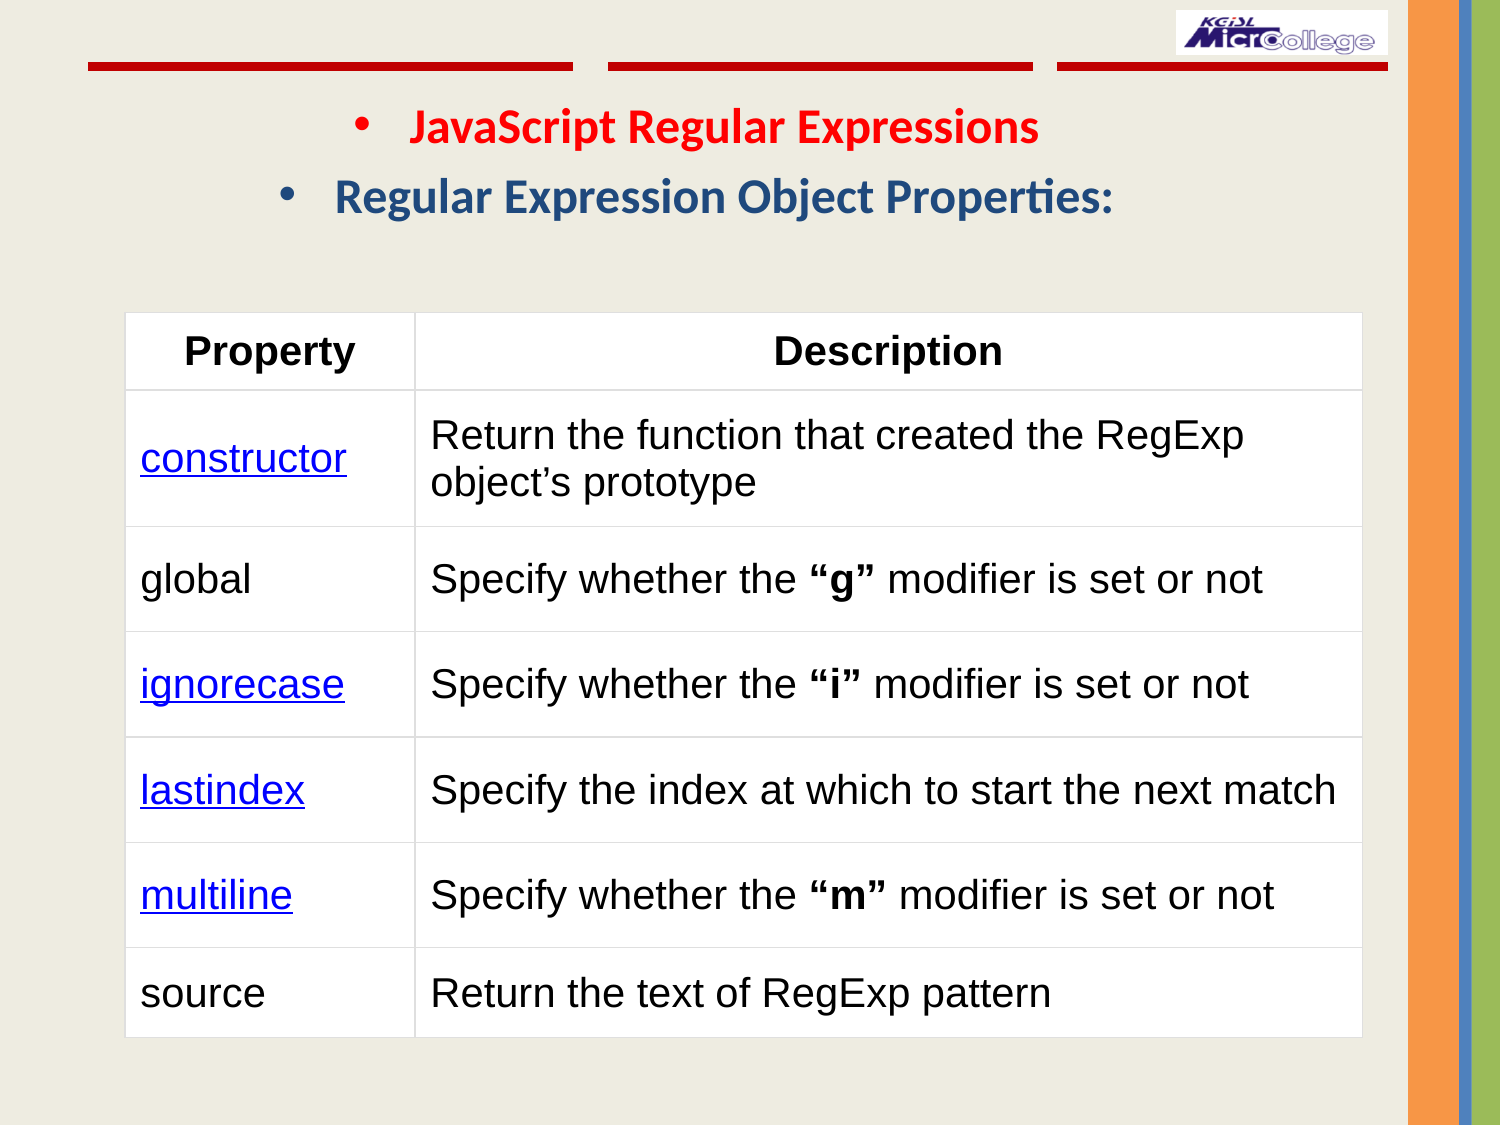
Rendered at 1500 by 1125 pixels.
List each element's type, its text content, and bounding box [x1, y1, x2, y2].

table_cell ignorecase [126, 632, 414, 736]
table_header Description [416, 313, 1362, 389]
table_cell Return the function that created the RegExp object’s prototype [416, 391, 1362, 526]
table_cell Specify whether the “i” modifier is set or not [416, 632, 1362, 736]
table_cell constructor [126, 391, 414, 526]
table_cell multiline [126, 843, 414, 947]
table_header Property [126, 313, 414, 389]
table_cell lastindex [126, 738, 414, 842]
table_cell Specify whether the “g” modifier is set or not [416, 527, 1362, 631]
table_cell source [126, 948, 414, 1037]
list JavaScript Regular Expressions Regular Expression Object Properties: [84, 86, 1310, 1097]
table_cell Specify the index at which to start the next match [416, 738, 1362, 842]
table_cell Return the text of RegExp pattern [416, 948, 1362, 1037]
picture [1175, 10, 1389, 55]
table_cell Specify whether the “m” modifier is set or not [416, 843, 1362, 947]
table_cell global [126, 527, 414, 631]
